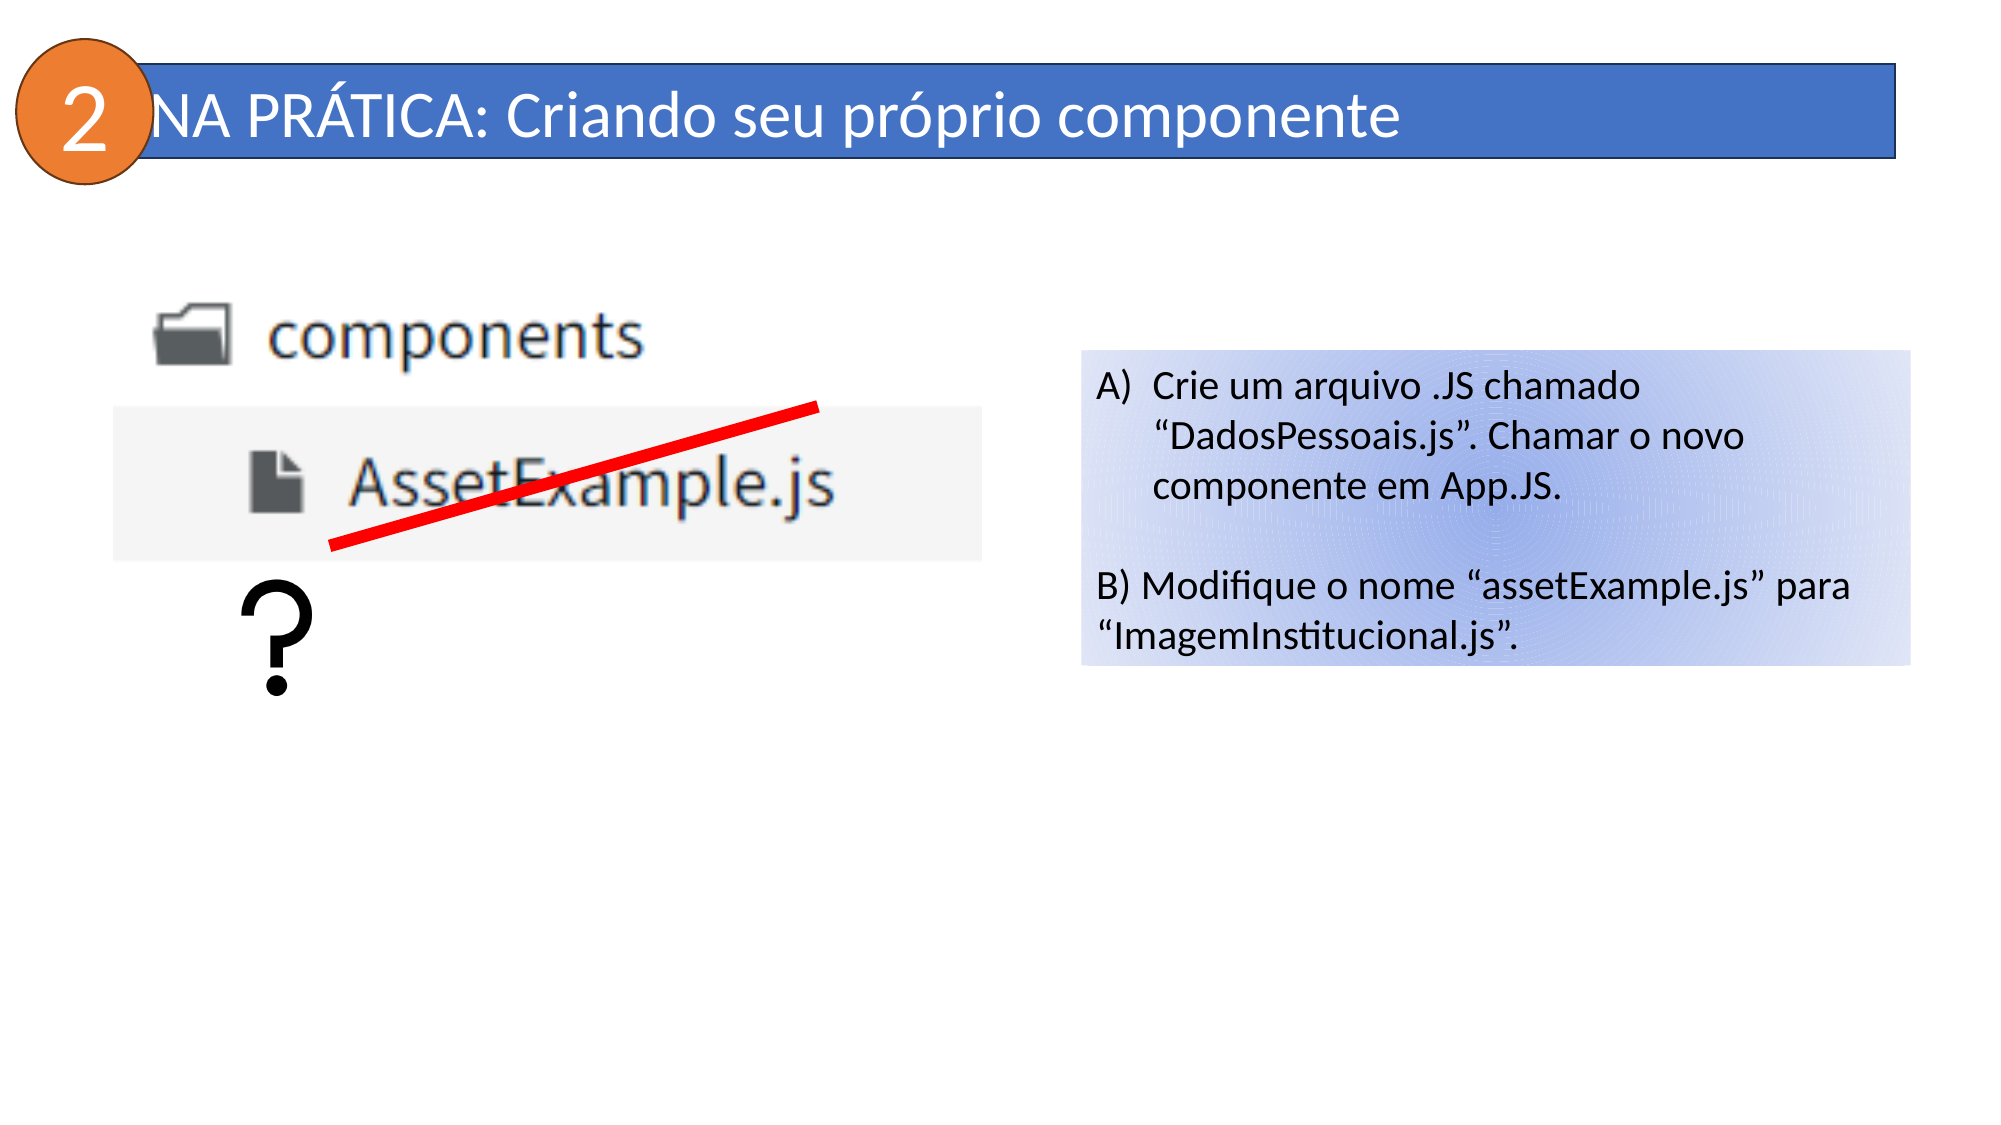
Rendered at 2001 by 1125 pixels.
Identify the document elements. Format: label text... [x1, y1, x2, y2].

text_box NA PRÁTICA: Criando seu próprio componente [138, 63, 1896, 159]
text_box 2 [15, 38, 155, 186]
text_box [329, 406, 818, 546]
picture [113, 263, 982, 713]
text_box Crie um arquivo .JS chamado “DadosPessoais.js”. Chamar o novo componente em App.JS. B) Modifique o nome “assetExample.js” para “ImagemInstitucional.js”. [1081, 350, 1911, 666]
